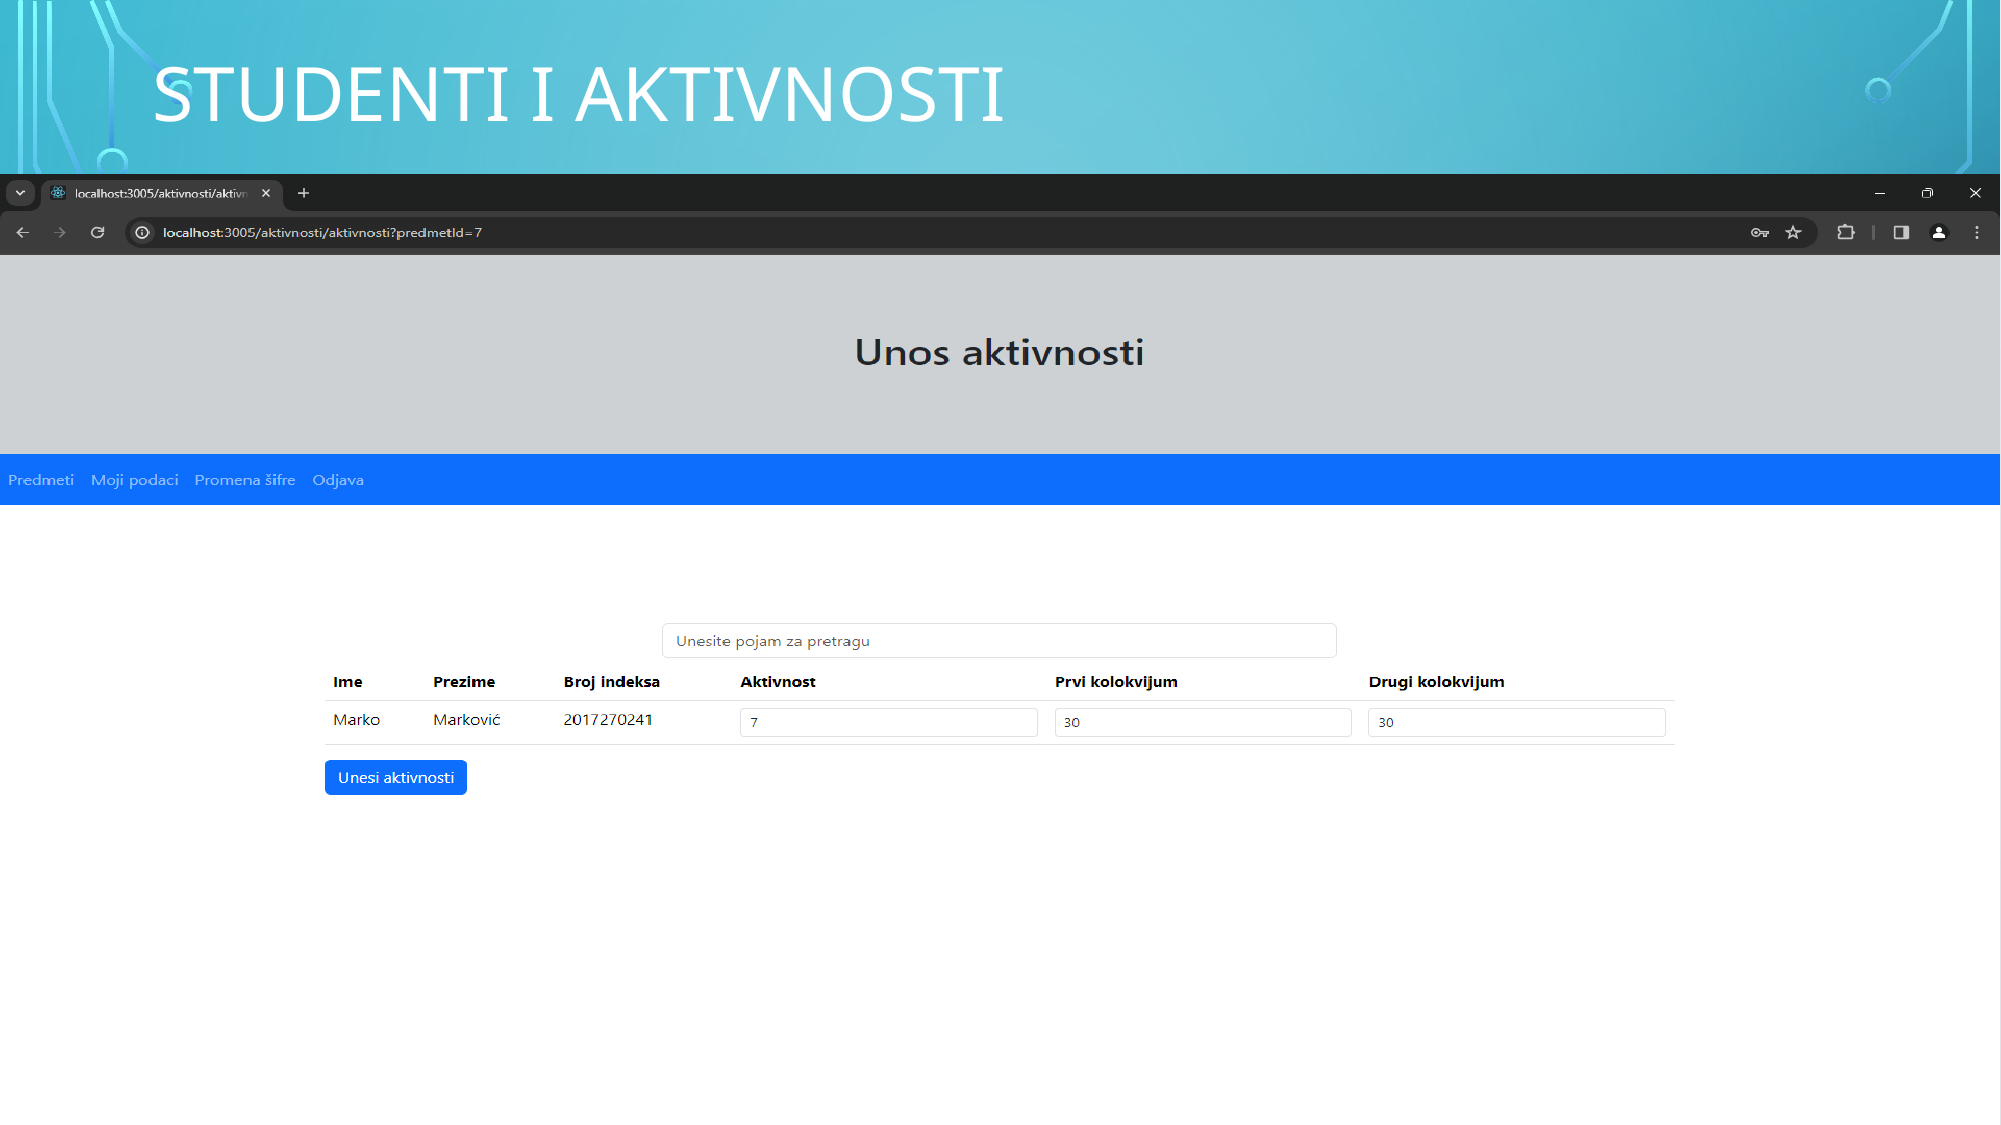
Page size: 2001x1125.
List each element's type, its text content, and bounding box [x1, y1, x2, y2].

picture [0, 174, 2000, 1125]
title STUDENTI I AKTIVNOSTI [137, 0, 1763, 174]
